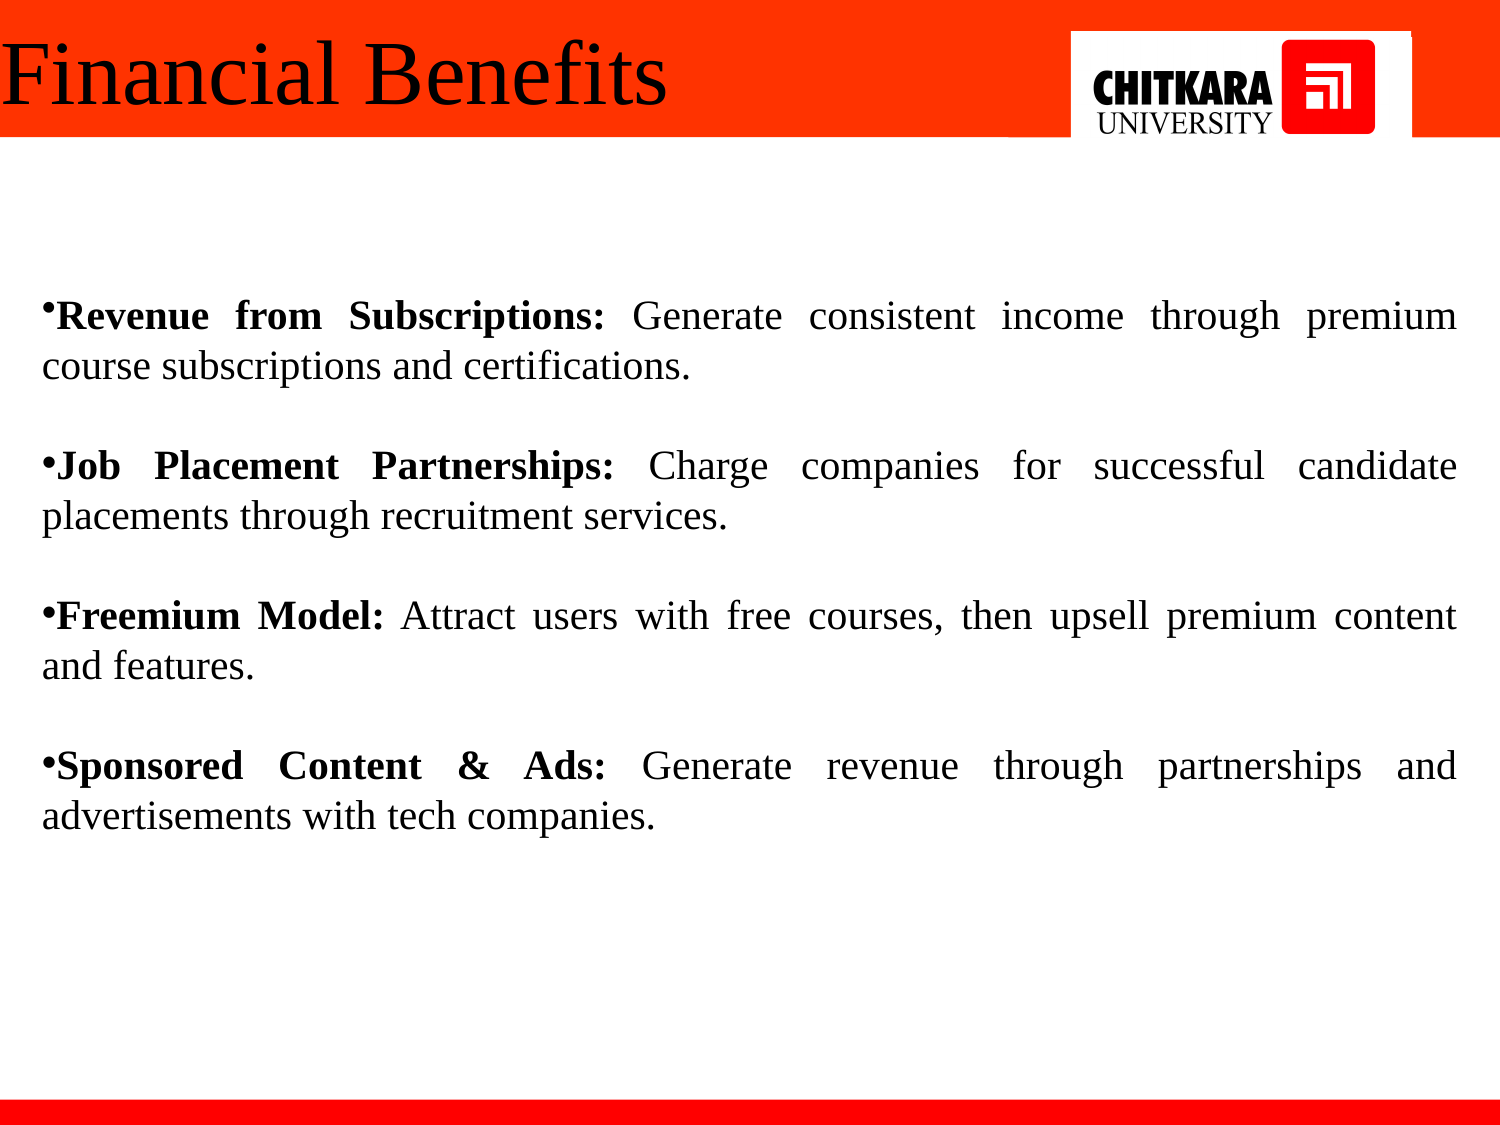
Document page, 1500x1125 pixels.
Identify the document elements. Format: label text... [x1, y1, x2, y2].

subtitle Revenue from Subscriptions: Generate consistent income through premium course subscriptions and certifications. Job Placement Partnerships: Charge companies for successful candidate placements through recruitment services. Freemium Model: Attract users with free courses, then upsell premium content and features. Sponsored Content & Ads: Generate revenue through partnerships and advertisements with tech companies. [26, 228, 1474, 897]
picture [1074, 37, 1390, 138]
title Financial Benefits [0, 0, 900, 150]
